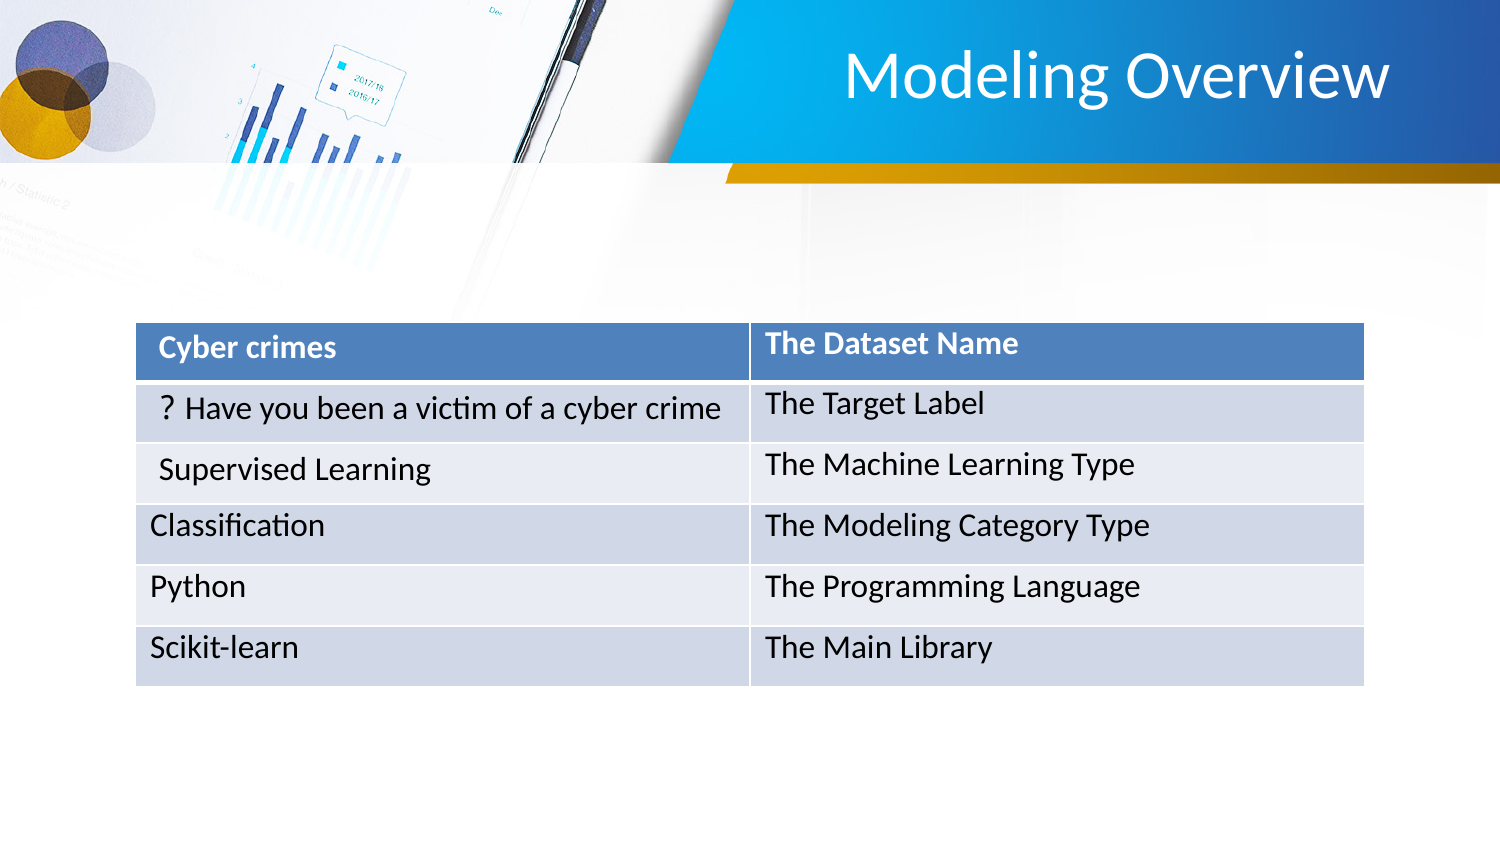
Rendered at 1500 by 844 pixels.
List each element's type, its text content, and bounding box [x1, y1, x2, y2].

table_cell Classification [136, 505, 749, 564]
table_cell Have you been a victim of a cyber crime ? [136, 385, 749, 442]
table_cell The Machine Learning Type [751, 444, 1364, 503]
table_cell The Main Library [751, 627, 1364, 686]
title Modeling Overview [825, 21, 1407, 122]
table_cell Scikit-learn [136, 627, 749, 686]
table_cell The Target Label [751, 385, 1364, 442]
table_cell Python [136, 566, 749, 625]
table_header Cyber crimes [136, 323, 749, 380]
table_cell The Modeling Category Type [751, 505, 1364, 564]
picture [0, 0, 1500, 844]
table_cell The Programming Language [751, 566, 1364, 625]
table_cell Supervised Learning [136, 444, 749, 503]
table_header The Dataset Name [751, 323, 1364, 380]
